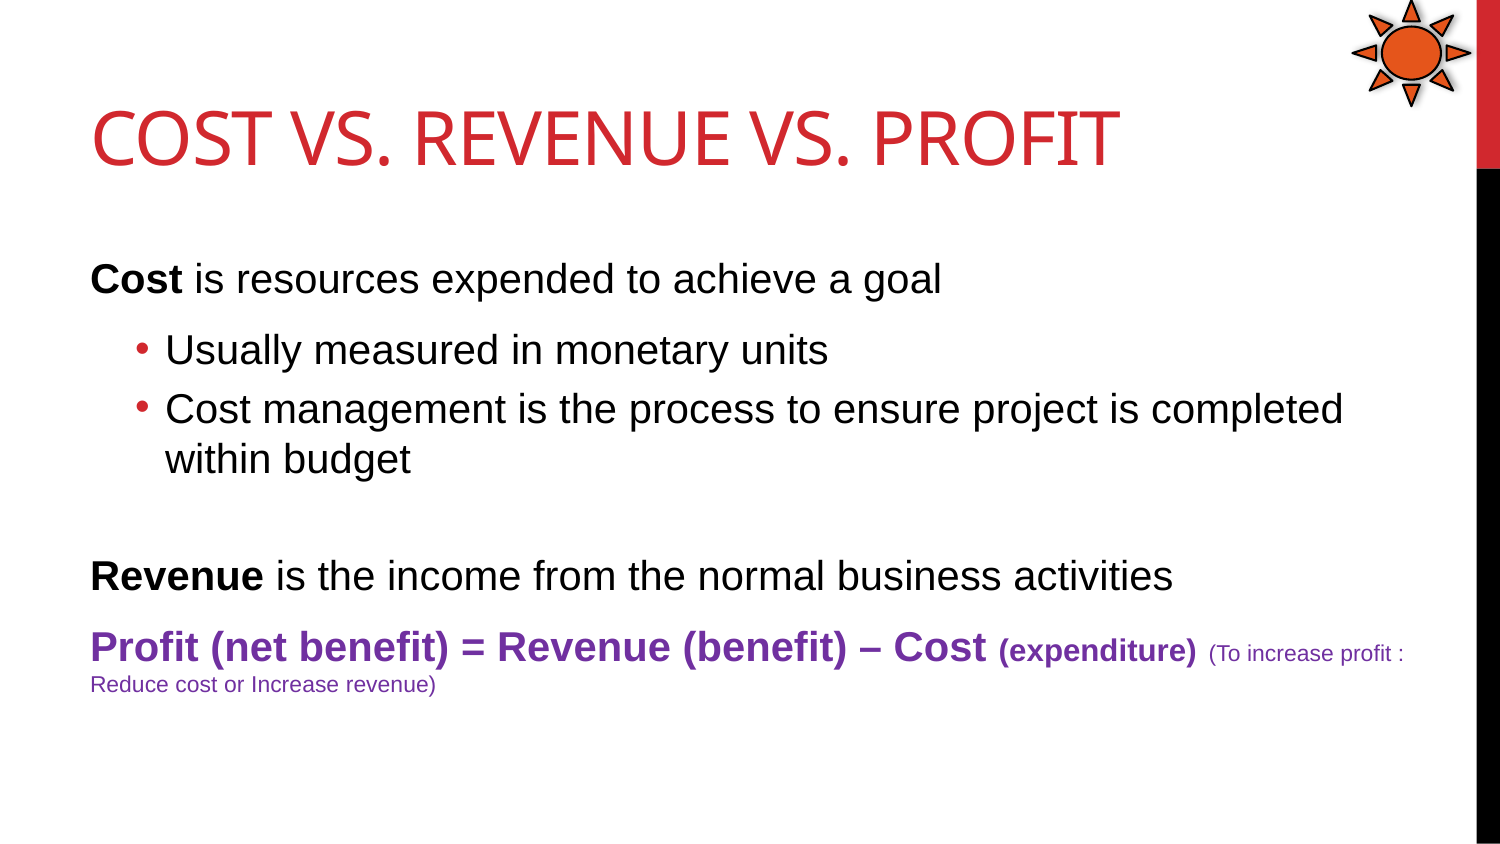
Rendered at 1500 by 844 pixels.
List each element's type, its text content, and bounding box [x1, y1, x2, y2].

text_box [1429, 69, 1455, 92]
title Cost vs. Revenue vs. Profit [75, 18, 1424, 188]
text_box [1401, 0, 1421, 23]
text_box [1401, 83, 1421, 108]
list Cost is resources expended to achieve a goal Usually measured in monetary units Cost management is the process to ensure project is completed within budget Revenue is the income from the normal business activities Profit (net benefit) = Revenue (benefit) – Cost (expenditure) (To increase profit : Reduce cost or Increase revenue) [75, 244, 1424, 770]
text_box [1380, 25, 1442, 81]
text_box [1445, 44, 1472, 62]
text_box [1368, 14, 1394, 38]
text_box [1429, 14, 1455, 38]
text_box [1351, 44, 1378, 62]
text_box [1368, 69, 1394, 92]
